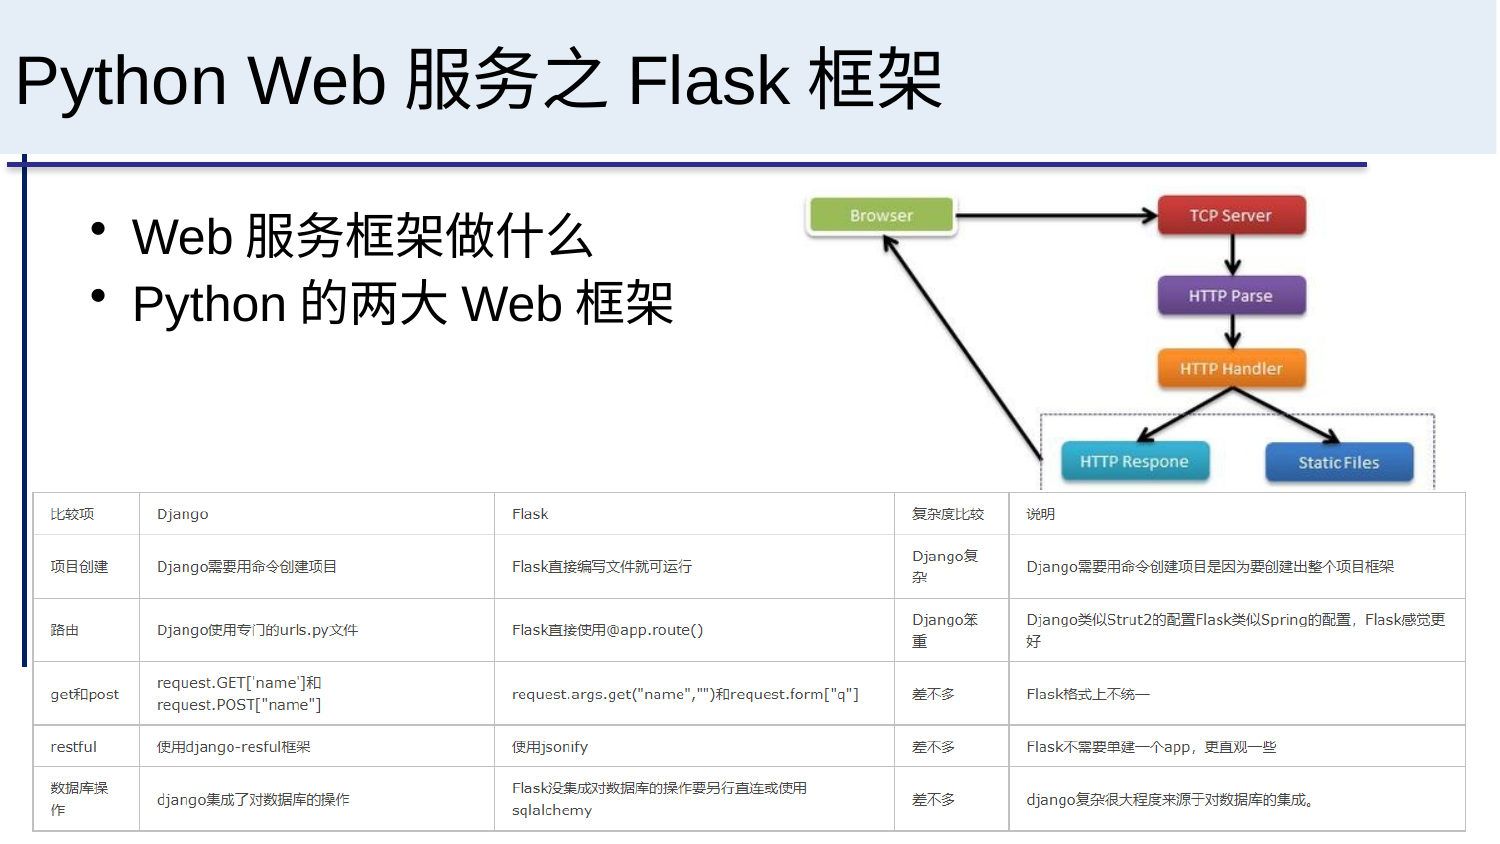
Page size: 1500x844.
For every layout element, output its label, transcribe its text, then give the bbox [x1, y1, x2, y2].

title Python Web服务之Flask框架 [0, 0, 1497, 154]
picture [29, 185, 1468, 834]
list Web服务框架做什么 Python的两大Web框架 [74, 196, 760, 487]
